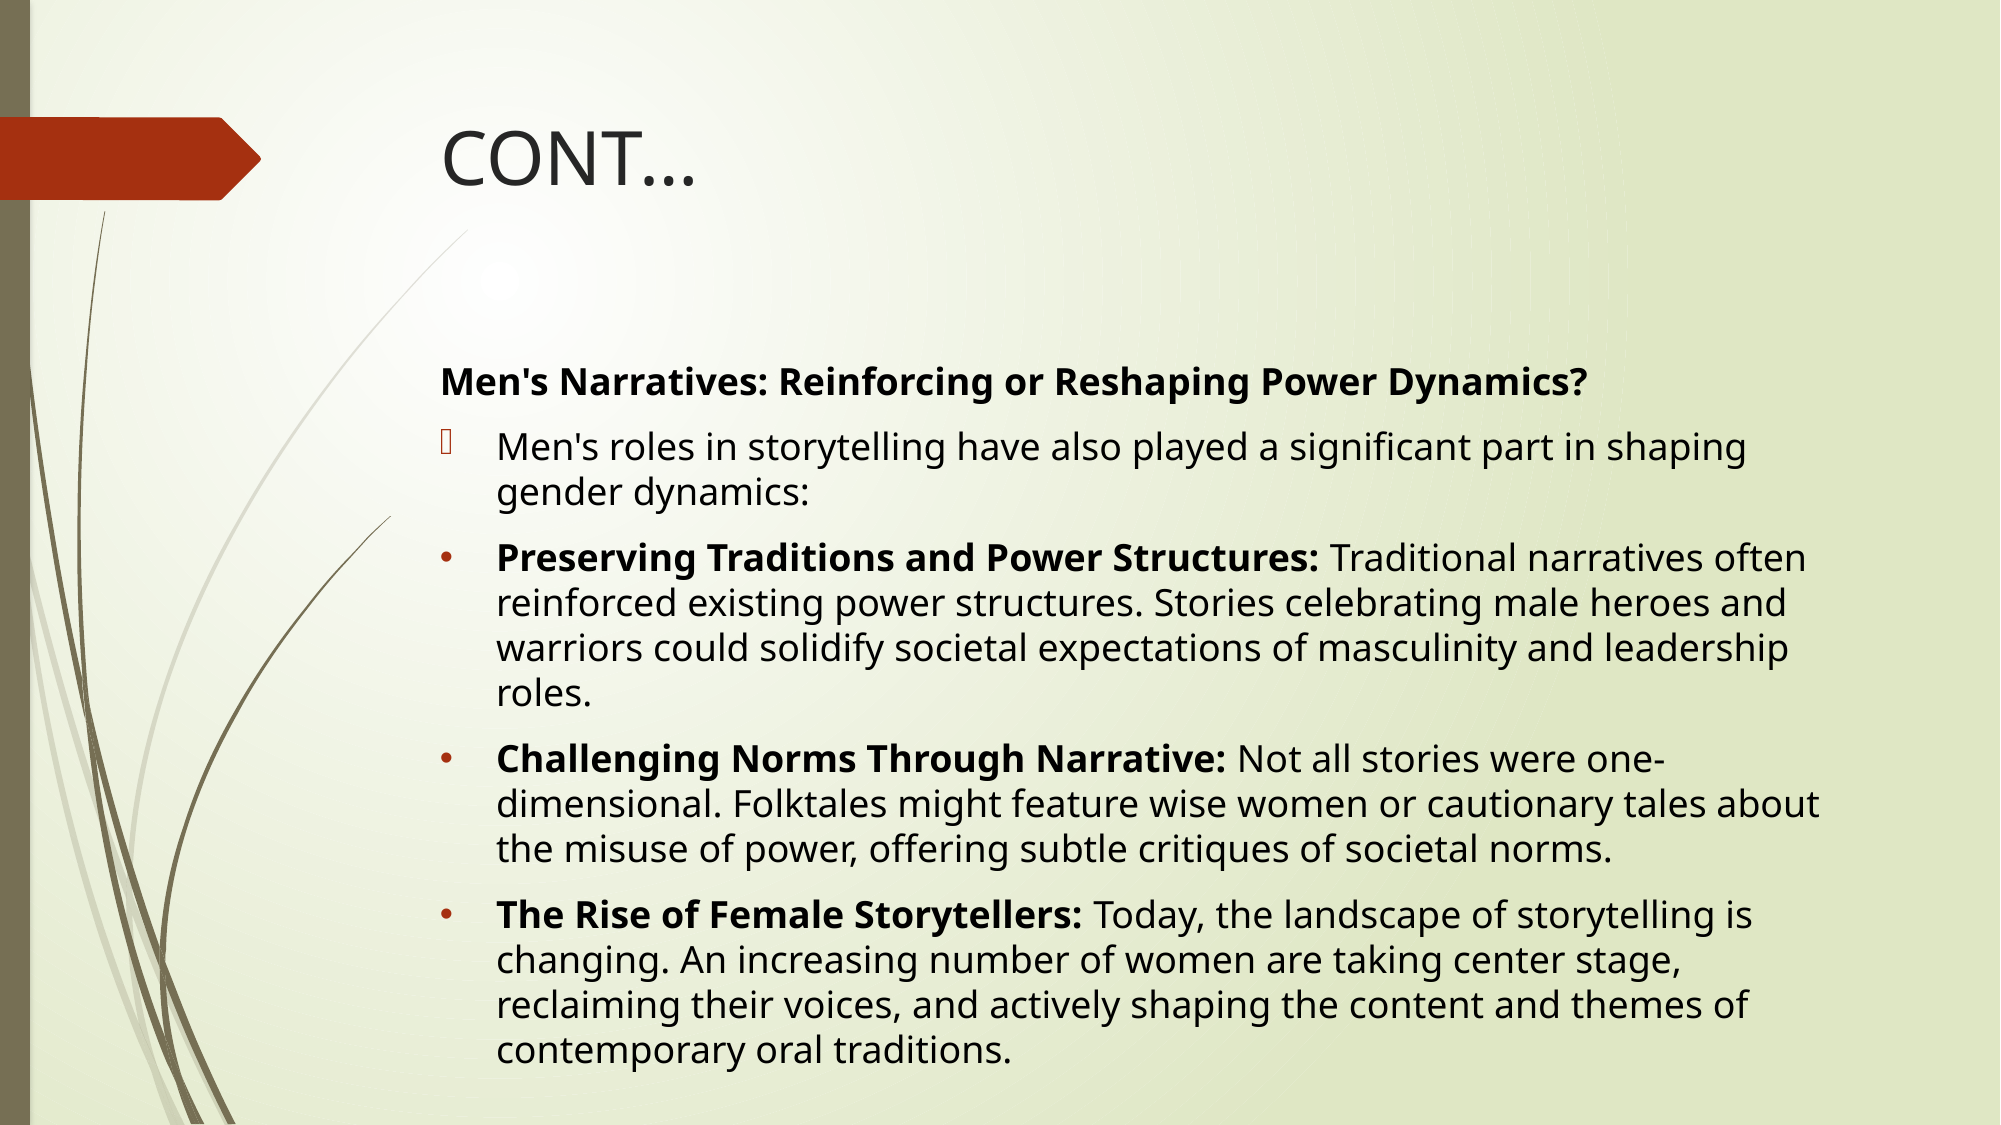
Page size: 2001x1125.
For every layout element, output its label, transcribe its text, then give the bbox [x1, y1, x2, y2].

title CONT… [425, 102, 1888, 313]
list Men's Narratives: Reinforcing or Reshaping Power Dynamics? Men's roles in storytelling have also played a significant part in shaping gender dynamics: Preserving Traditions and Power Structures: Traditional narratives often reinforced existing power structures. Stories celebrating male heroes and warriors could solidify societal expectations of masculinity and leadership roles. Challenging Norms Through Narrative: Not all stories were one-dimensional. Folktales might feature wise women or cautionary tales about the misuse of power, offering subtle critiques of societal norms. The Rise of Female Storytellers: Today, the landscape of storytelling is changing. An increasing number of women are taking center stage, reclaiming their voices, and actively shaping the content and themes of contemporary oral traditions. [424, 350, 1888, 970]
